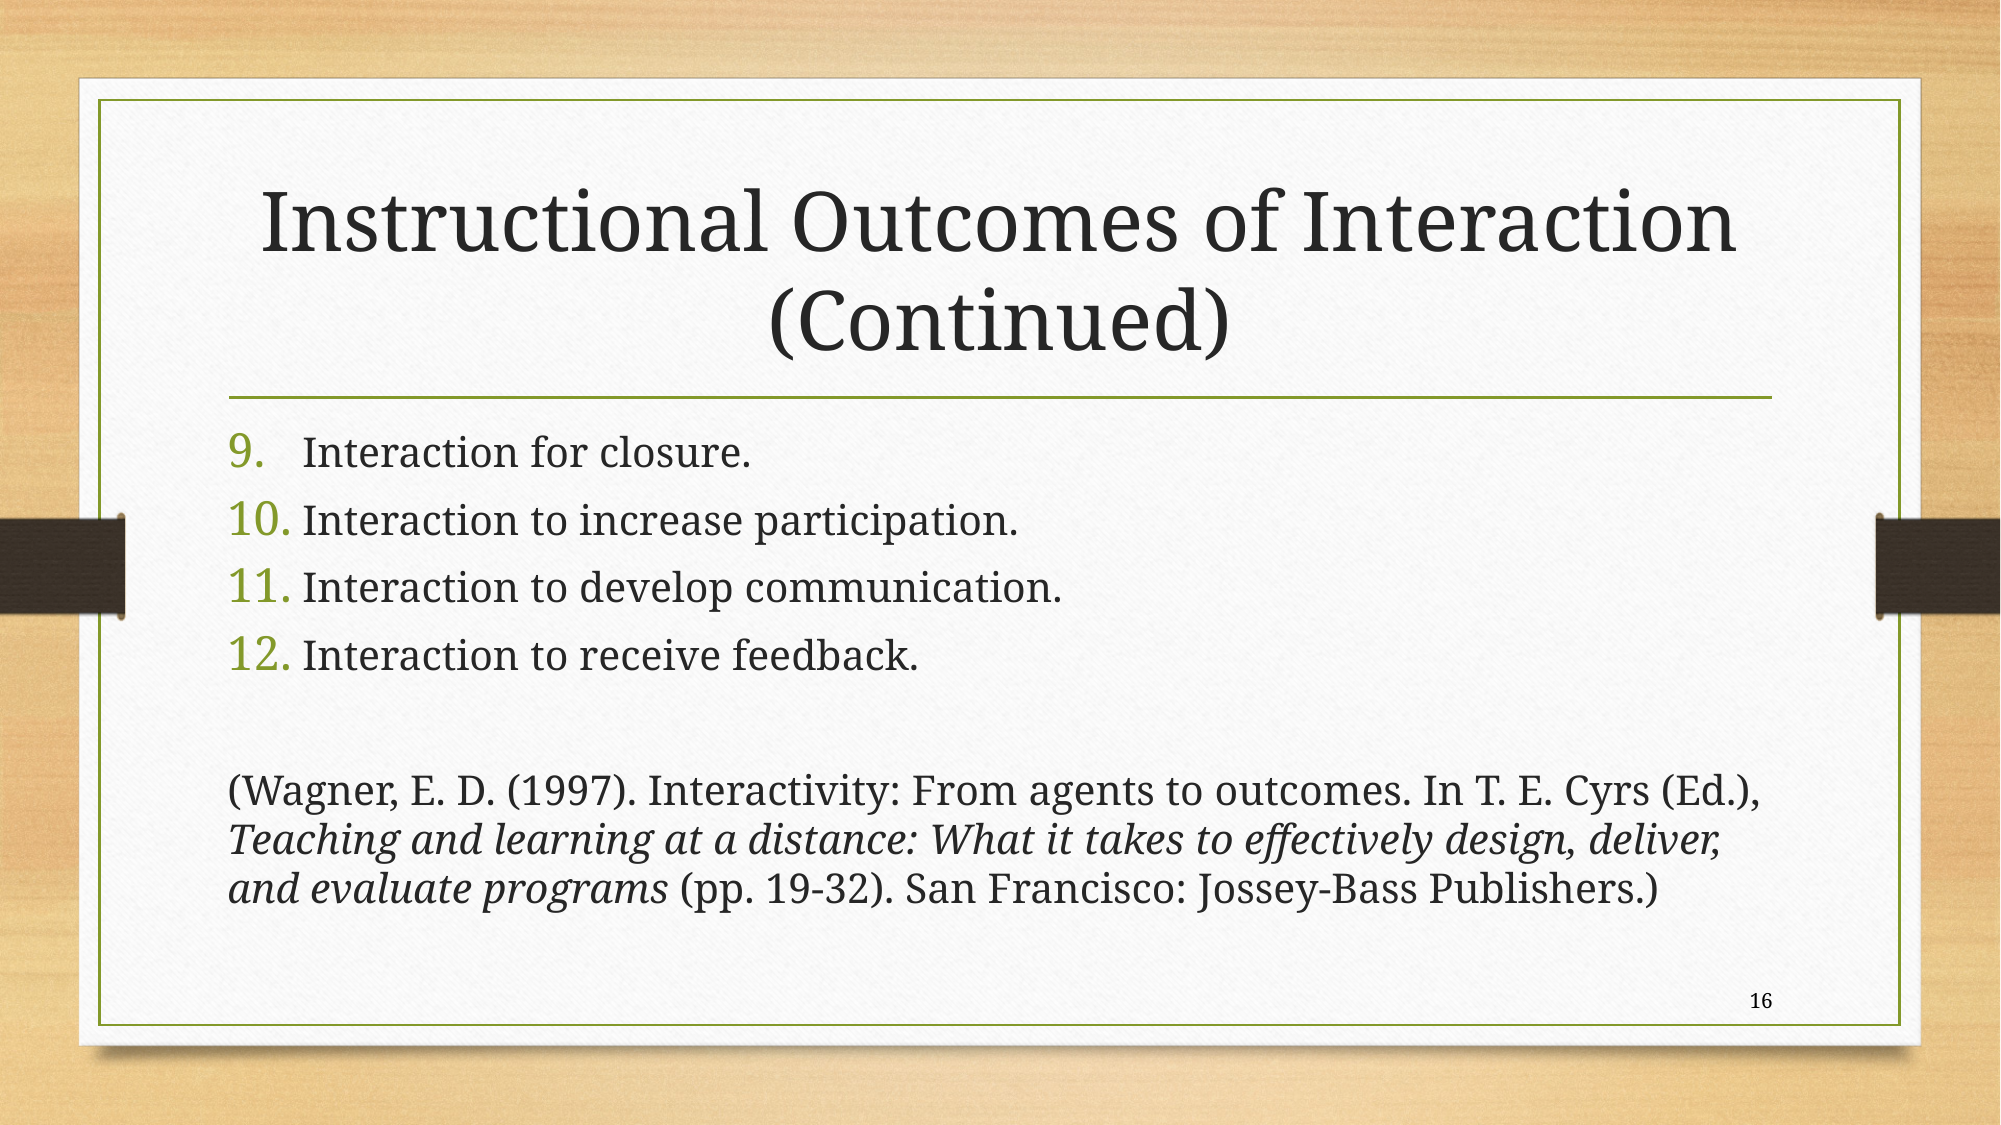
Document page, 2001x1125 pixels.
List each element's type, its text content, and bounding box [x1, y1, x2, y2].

slide_number 16 [1698, 979, 1788, 1025]
list Interaction for closure. Interaction to increase participation. Interaction to develop communication. Interaction to receive feedback. (Wagner, E. D. (1997). Interactivity: From agents to outcomes. In T. E. Cyrs (Ed.), Teaching and learning at a distance: What it takes to effectively design, deliver, and evaluate programs (pp. 19-32). San Francisco: Jossey-Bass Publishers.) [212, 419, 1788, 964]
title Instructional Outcomes of Interaction (Continued) [212, 161, 1788, 375]
picture [0, 0, 2001, 1125]
